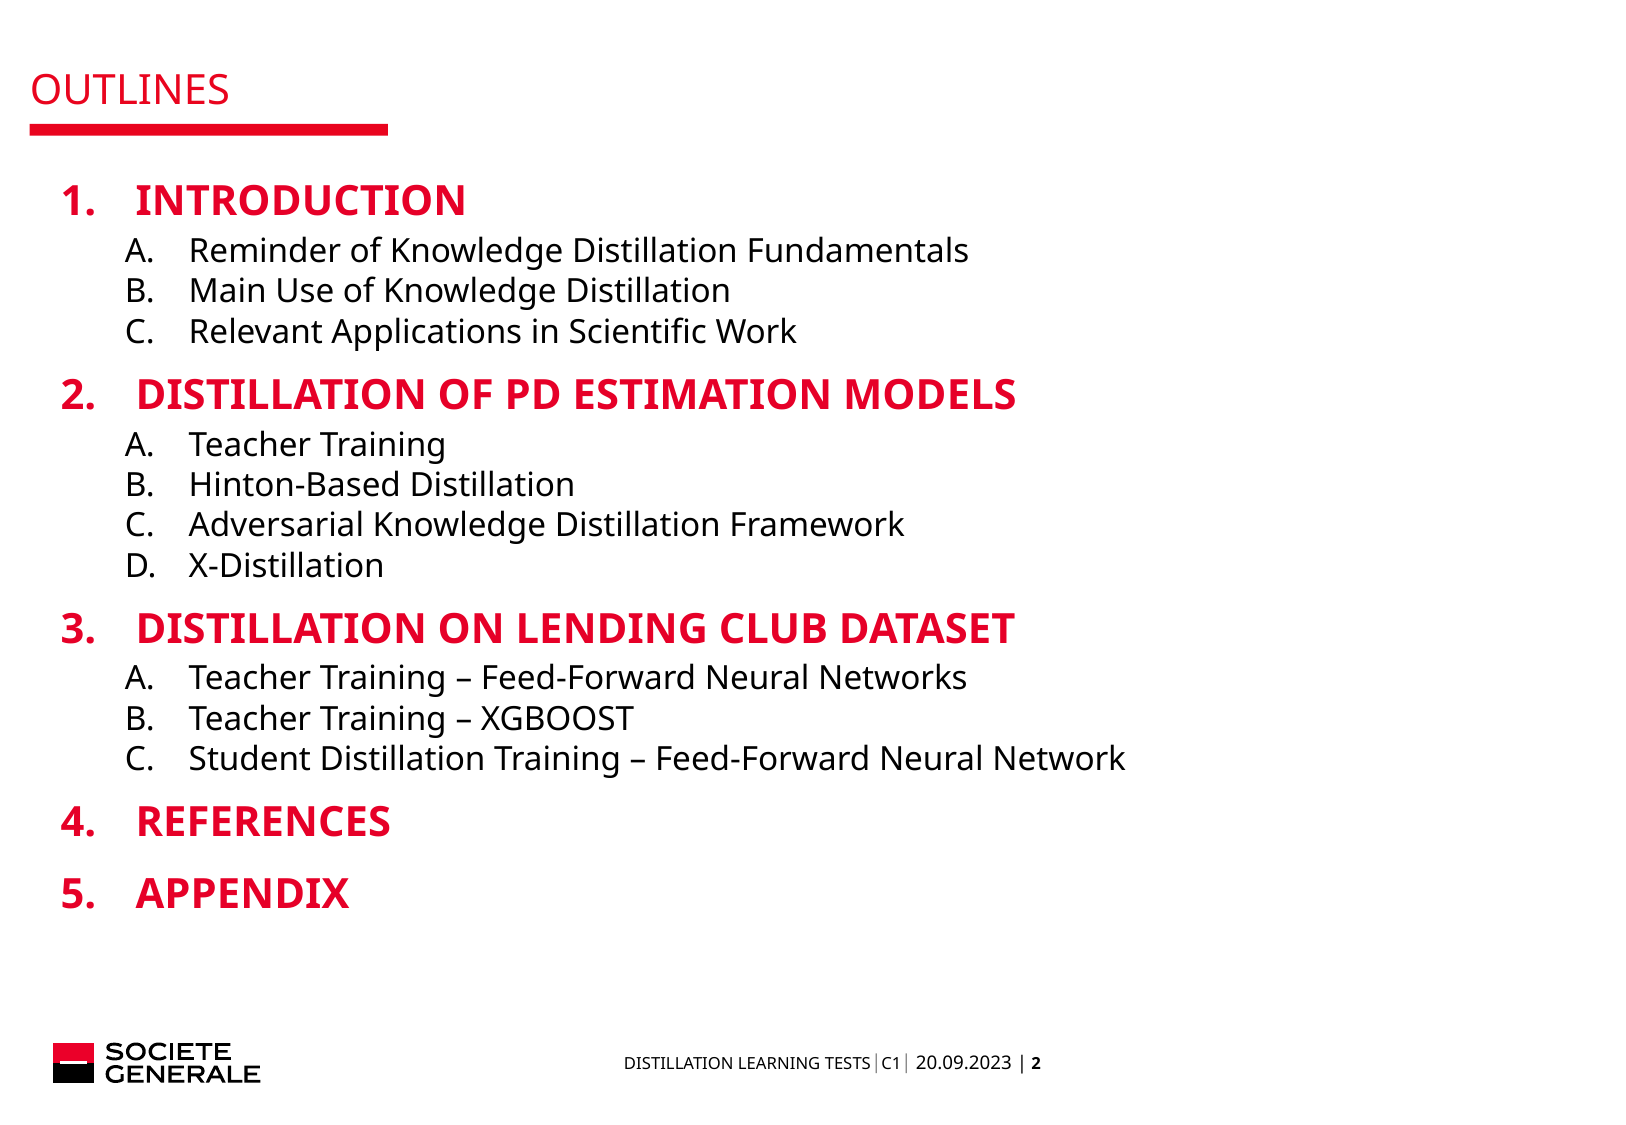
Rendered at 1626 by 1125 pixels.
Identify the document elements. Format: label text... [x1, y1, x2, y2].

list INTRODUCTION Reminder of Knowledge Distillation Fundamentals Main Use of Knowledge Distillation Relevant Applications in Scientific Work Distillation OF pd estimation models Teacher Training Hinton-Based Distillation Adversarial Knowledge Distillation Framework X-Distillation DISTILLATION ON LENDING CLUB dataset Teacher Training – Feed-Forward Neural Networks Teacher Training – XGBOOST Student Distillation Training – Feed-Forward Neural Network References Appendix [60, 179, 1613, 922]
title OUTLINES [29, 73, 1540, 112]
